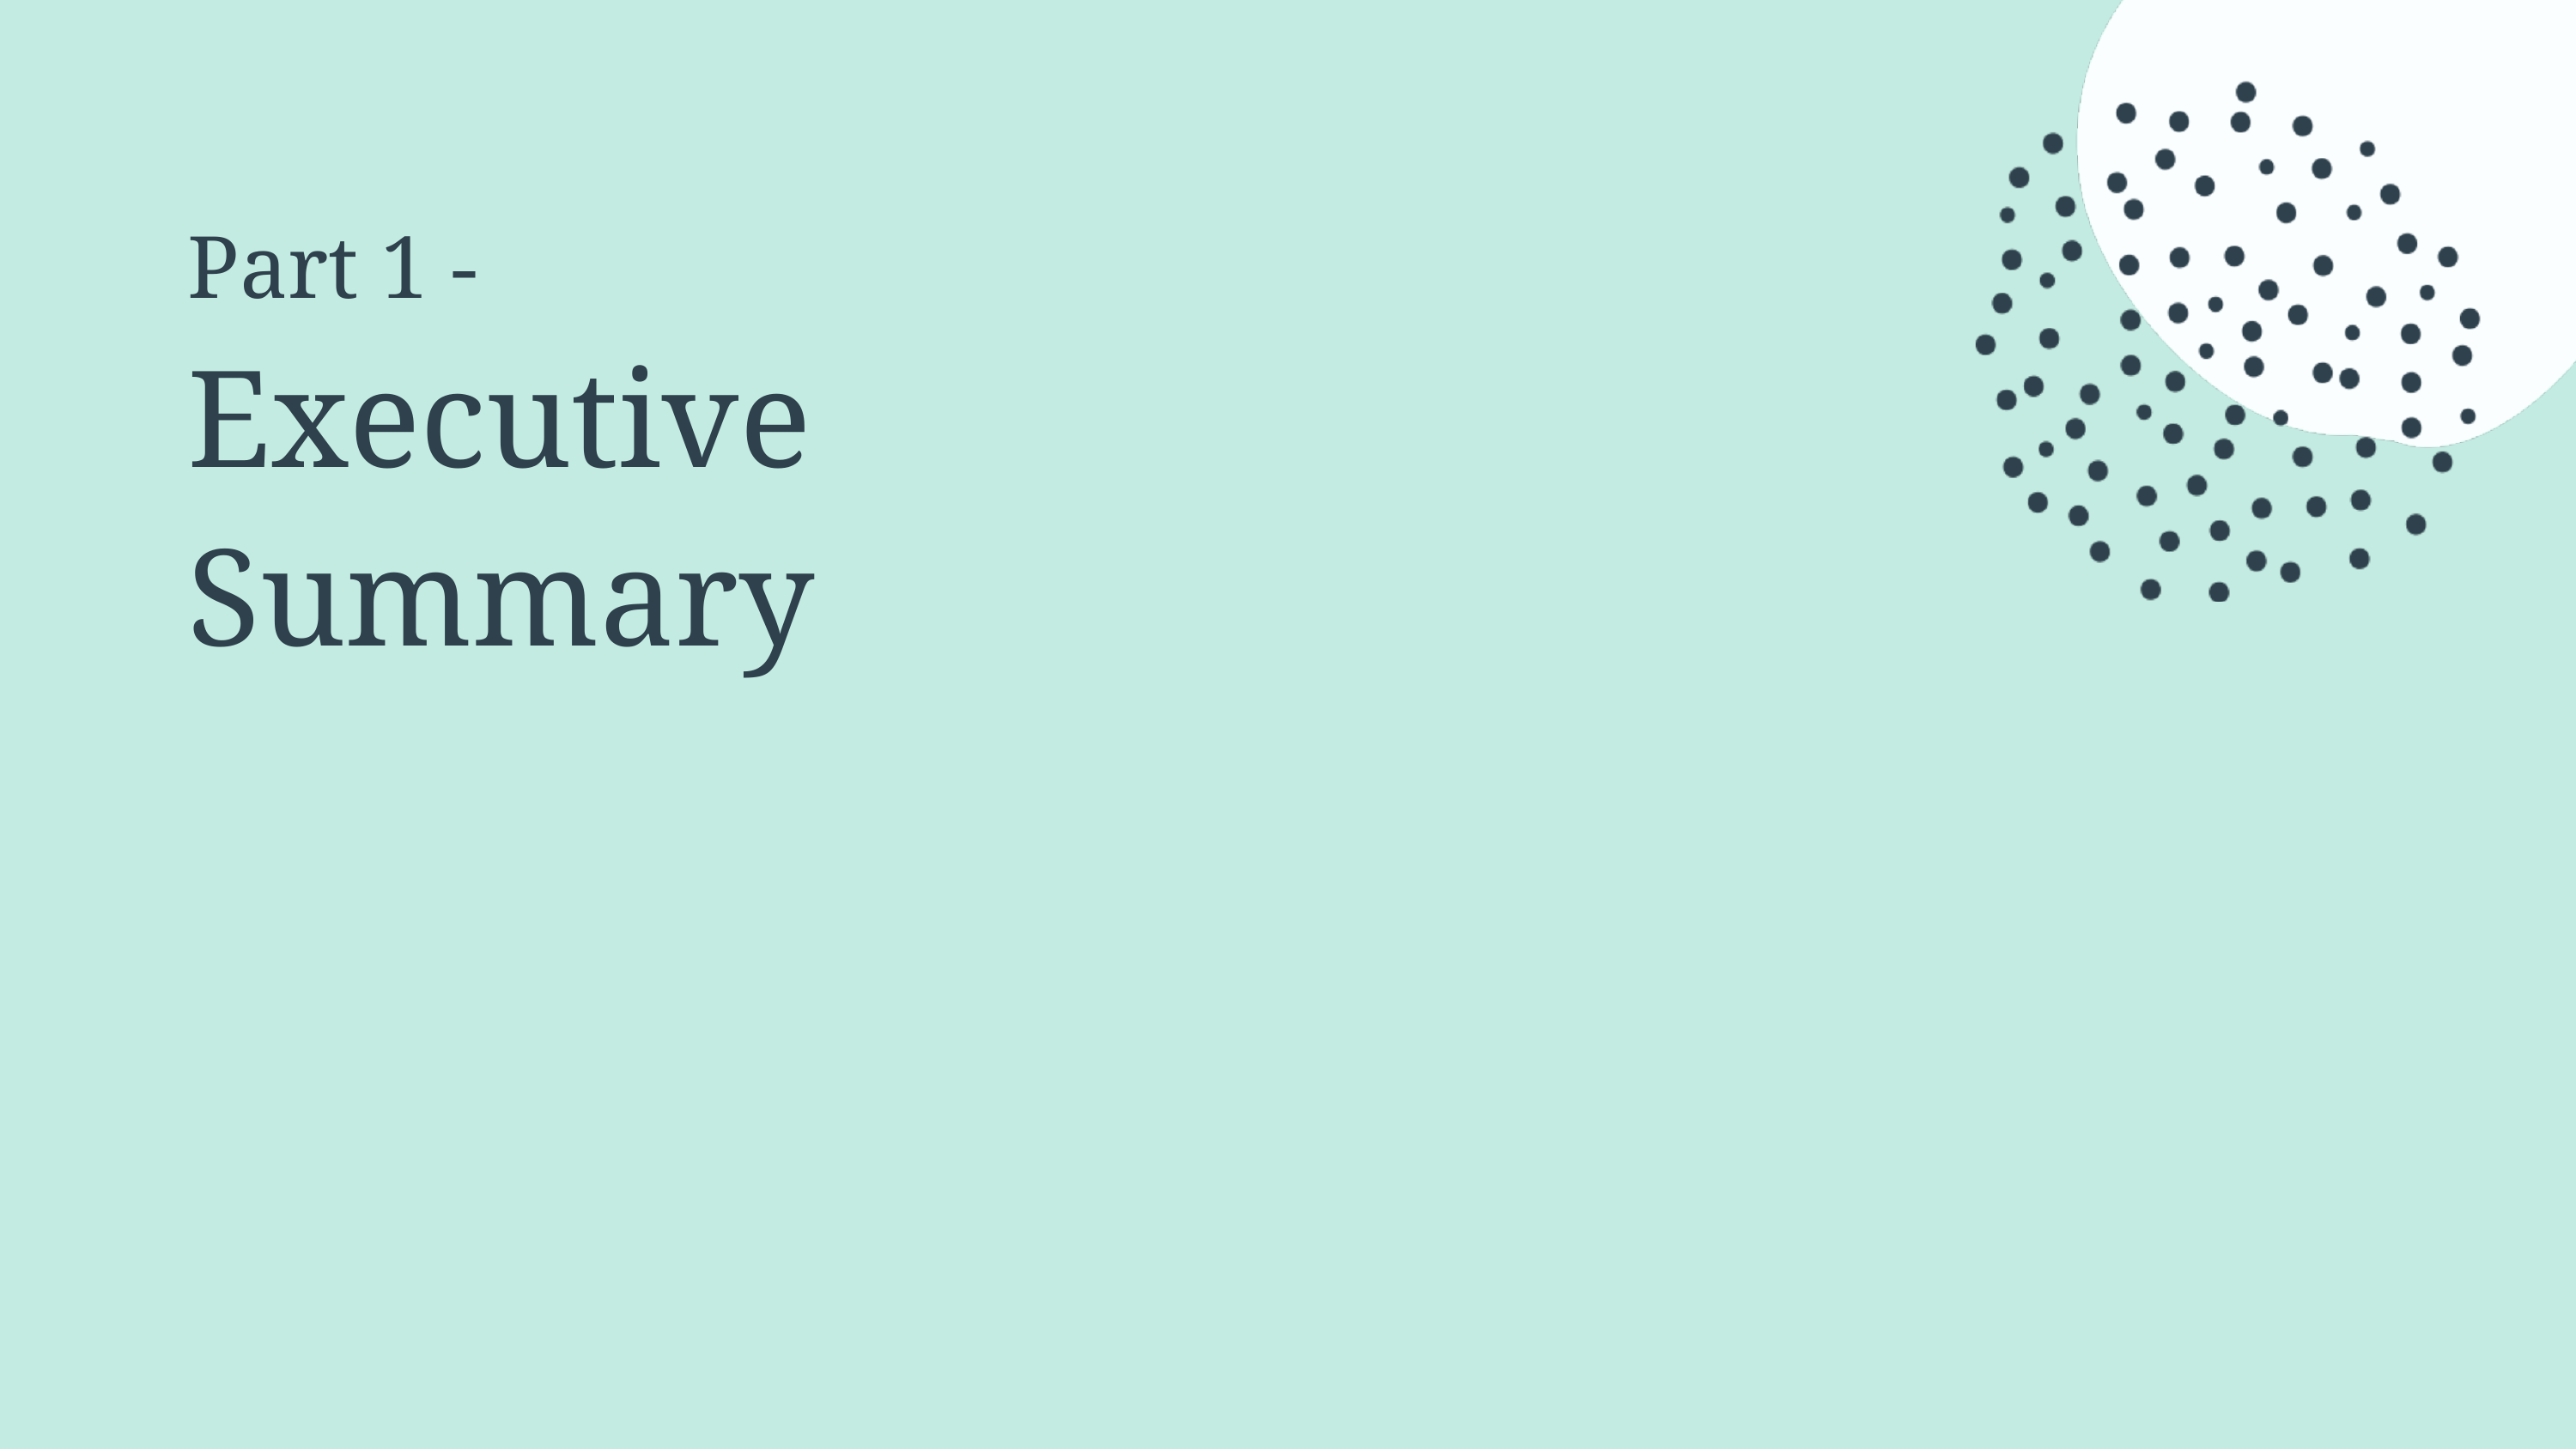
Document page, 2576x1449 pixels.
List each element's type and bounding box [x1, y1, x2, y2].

picture [1952, 0, 2576, 602]
text_box [187, 201, 2291, 1304]
